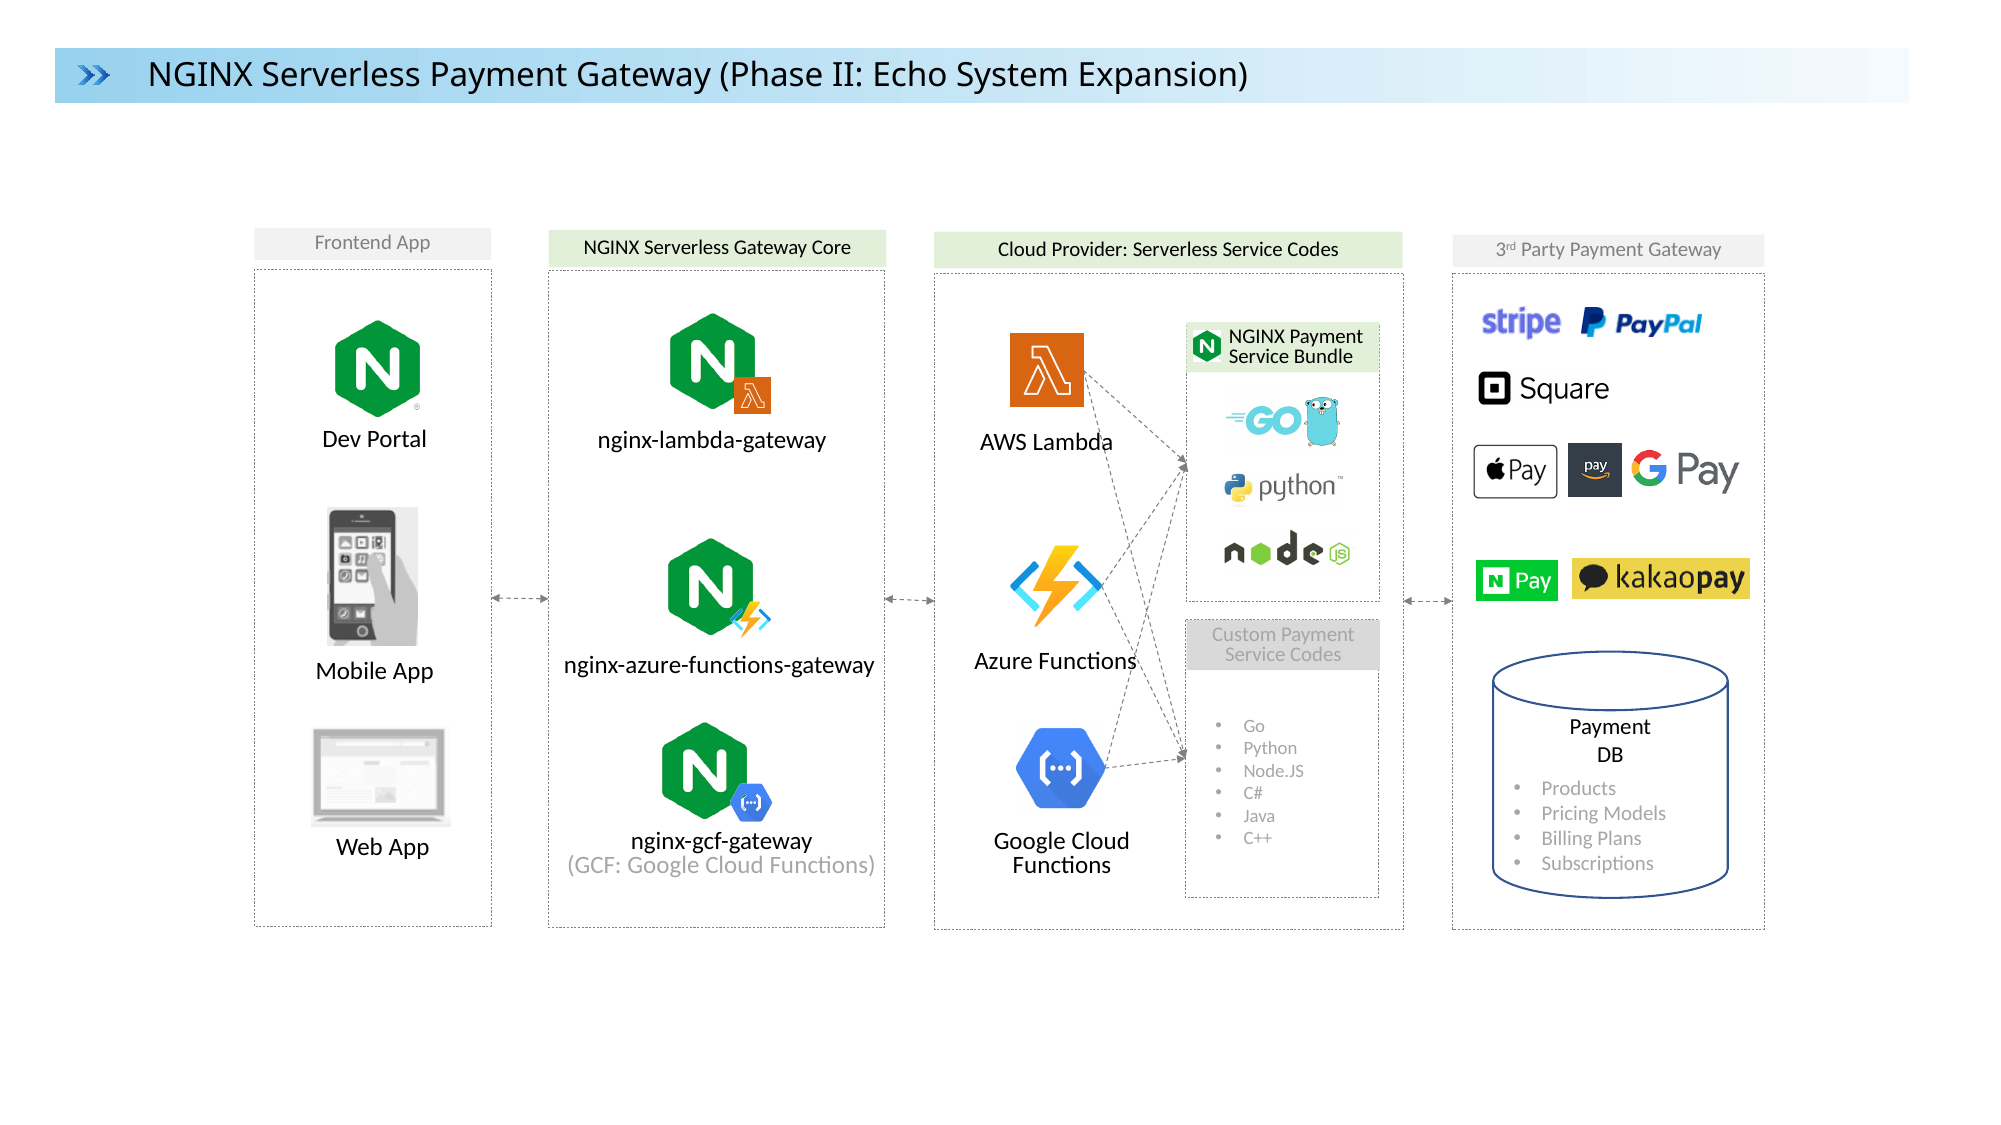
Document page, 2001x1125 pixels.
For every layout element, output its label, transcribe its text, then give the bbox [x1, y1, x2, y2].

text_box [54, 47, 1909, 104]
picture [1473, 443, 1558, 499]
picture [1580, 307, 1702, 340]
picture [1568, 443, 1622, 497]
picture [1220, 524, 1354, 575]
picture [1223, 472, 1344, 508]
picture [1481, 306, 1563, 340]
picture [1476, 560, 1558, 601]
picture [311, 726, 451, 827]
text_box Custom Payment Service Codes [1187, 619, 1380, 671]
picture [327, 507, 418, 646]
picture [662, 721, 772, 824]
text_box NGINX Payment Service Bundle [1186, 322, 1380, 373]
picture [670, 312, 771, 414]
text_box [1083, 370, 1186, 759]
text_box Frontend App [254, 227, 492, 260]
text_box NGINX Serverless Gateway Core [548, 229, 887, 267]
text_box Cloud Provider: Serverless Service Codes [934, 231, 1403, 269]
text_box [1452, 272, 1765, 930]
picture [1016, 723, 1106, 813]
text_box nginx-gcf-gateway (GCF: Google Cloud Functions) [566, 830, 877, 879]
text_box Go Python Node.JS C# Java C++ [1185, 671, 1379, 897]
text_box Web App [336, 836, 430, 861]
text_box [1187, 373, 1380, 602]
text_box Azure Functions [974, 650, 1083, 675]
picture [1010, 333, 1084, 407]
picture [1626, 442, 1745, 501]
picture [668, 537, 771, 640]
text_box Google Cloud Functions [993, 830, 1131, 879]
text_box [548, 270, 885, 928]
picture [1193, 330, 1221, 362]
text_box [254, 269, 492, 927]
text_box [1104, 759, 1186, 769]
text_box [934, 272, 1404, 930]
picture [1010, 540, 1083, 632]
text_box Products Pricing Models Billing Plans Subscriptions [1513, 774, 1667, 875]
text_box Mobile App [315, 660, 435, 684]
picture [1223, 387, 1344, 456]
picture [1478, 371, 1609, 405]
text_box 3rd Party Payment Gateway [1452, 234, 1765, 267]
picture [1572, 558, 1750, 599]
text_box nginx-azure-functions-gateway [563, 654, 876, 679]
picture [335, 319, 420, 418]
text_box AWS Lambda [979, 431, 1083, 456]
